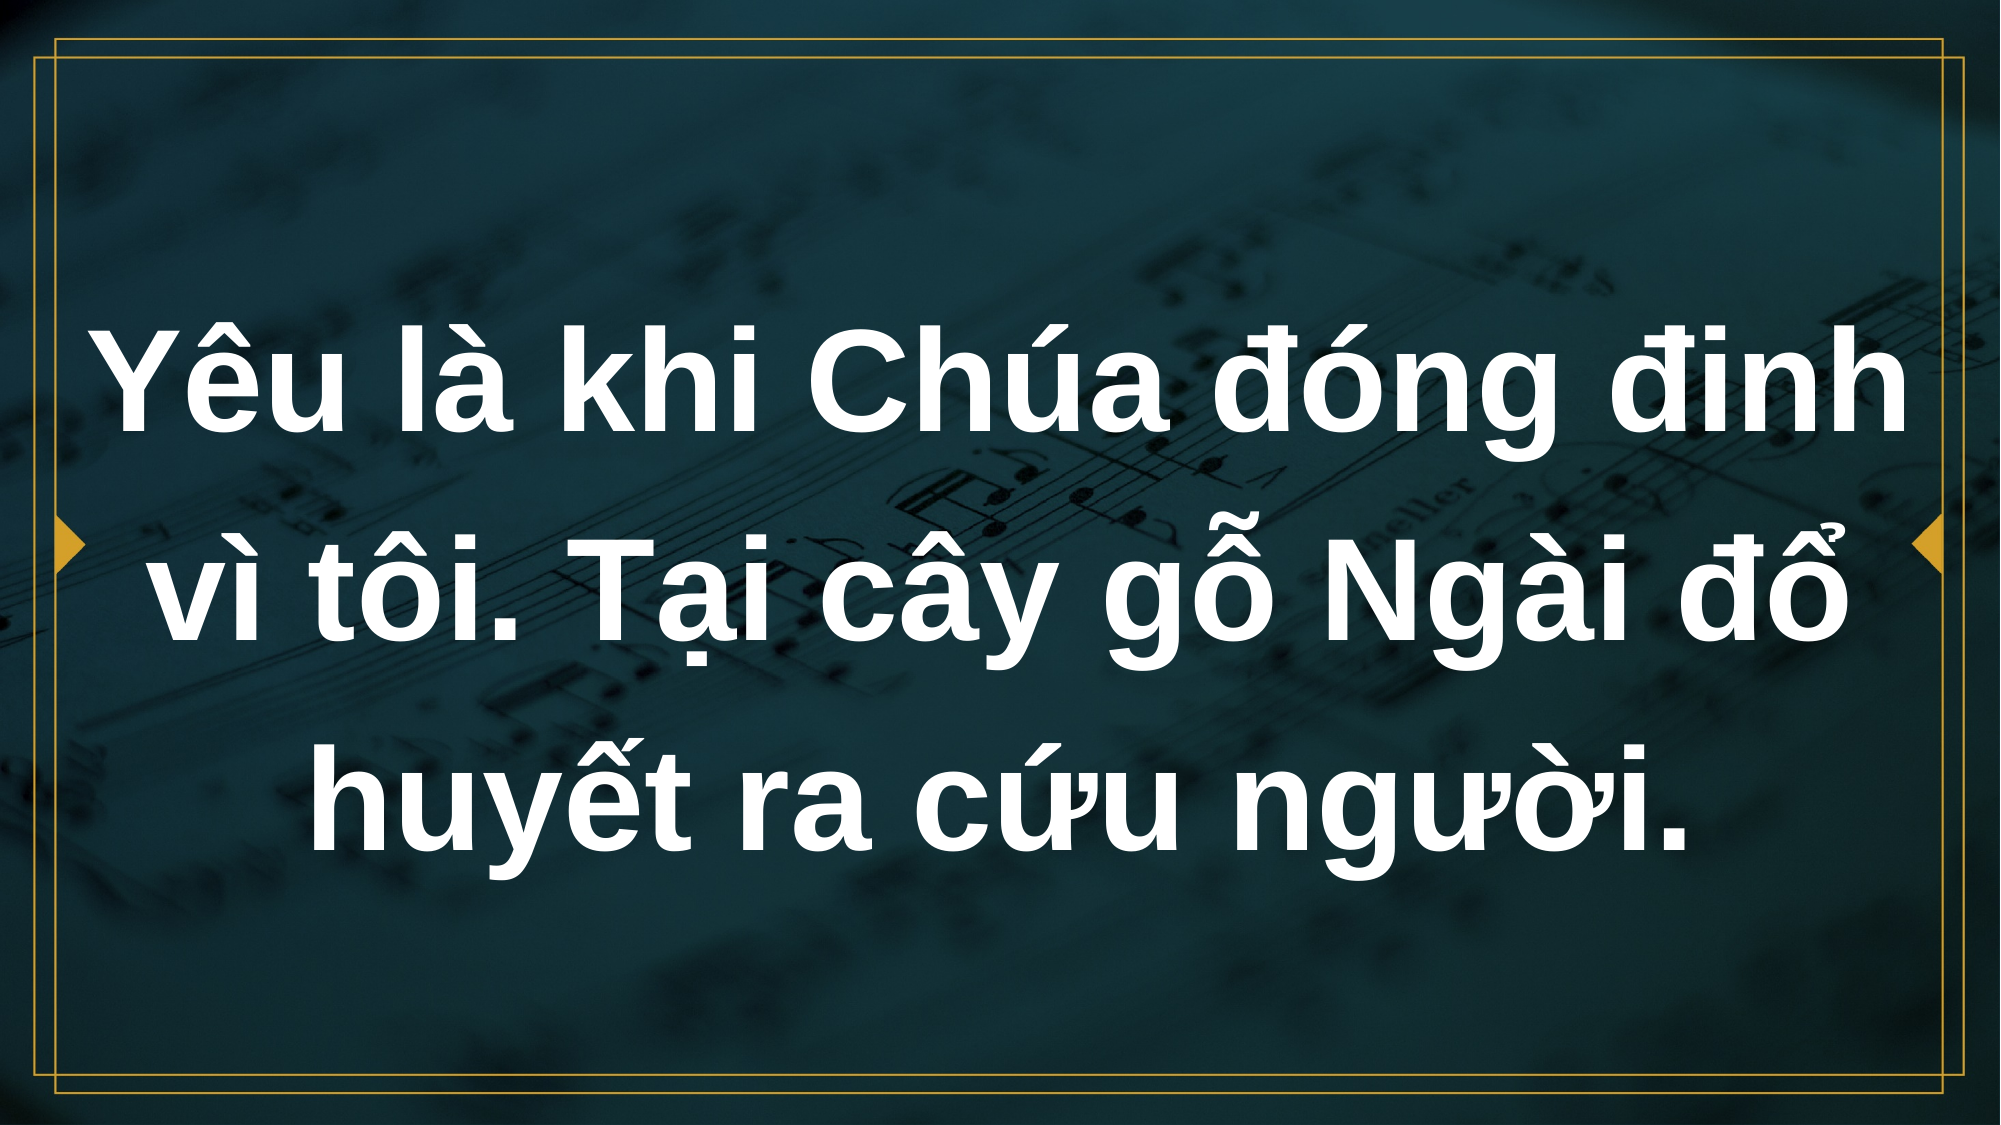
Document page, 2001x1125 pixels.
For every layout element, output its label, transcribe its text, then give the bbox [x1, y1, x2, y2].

title Yêu là khi Chúa đóng đinh vì tôi. Tại cây gỗ Ngài đổ huyết ra cứu người. [55, 53, 1945, 1077]
picture [0, 0, 2000, 1125]
